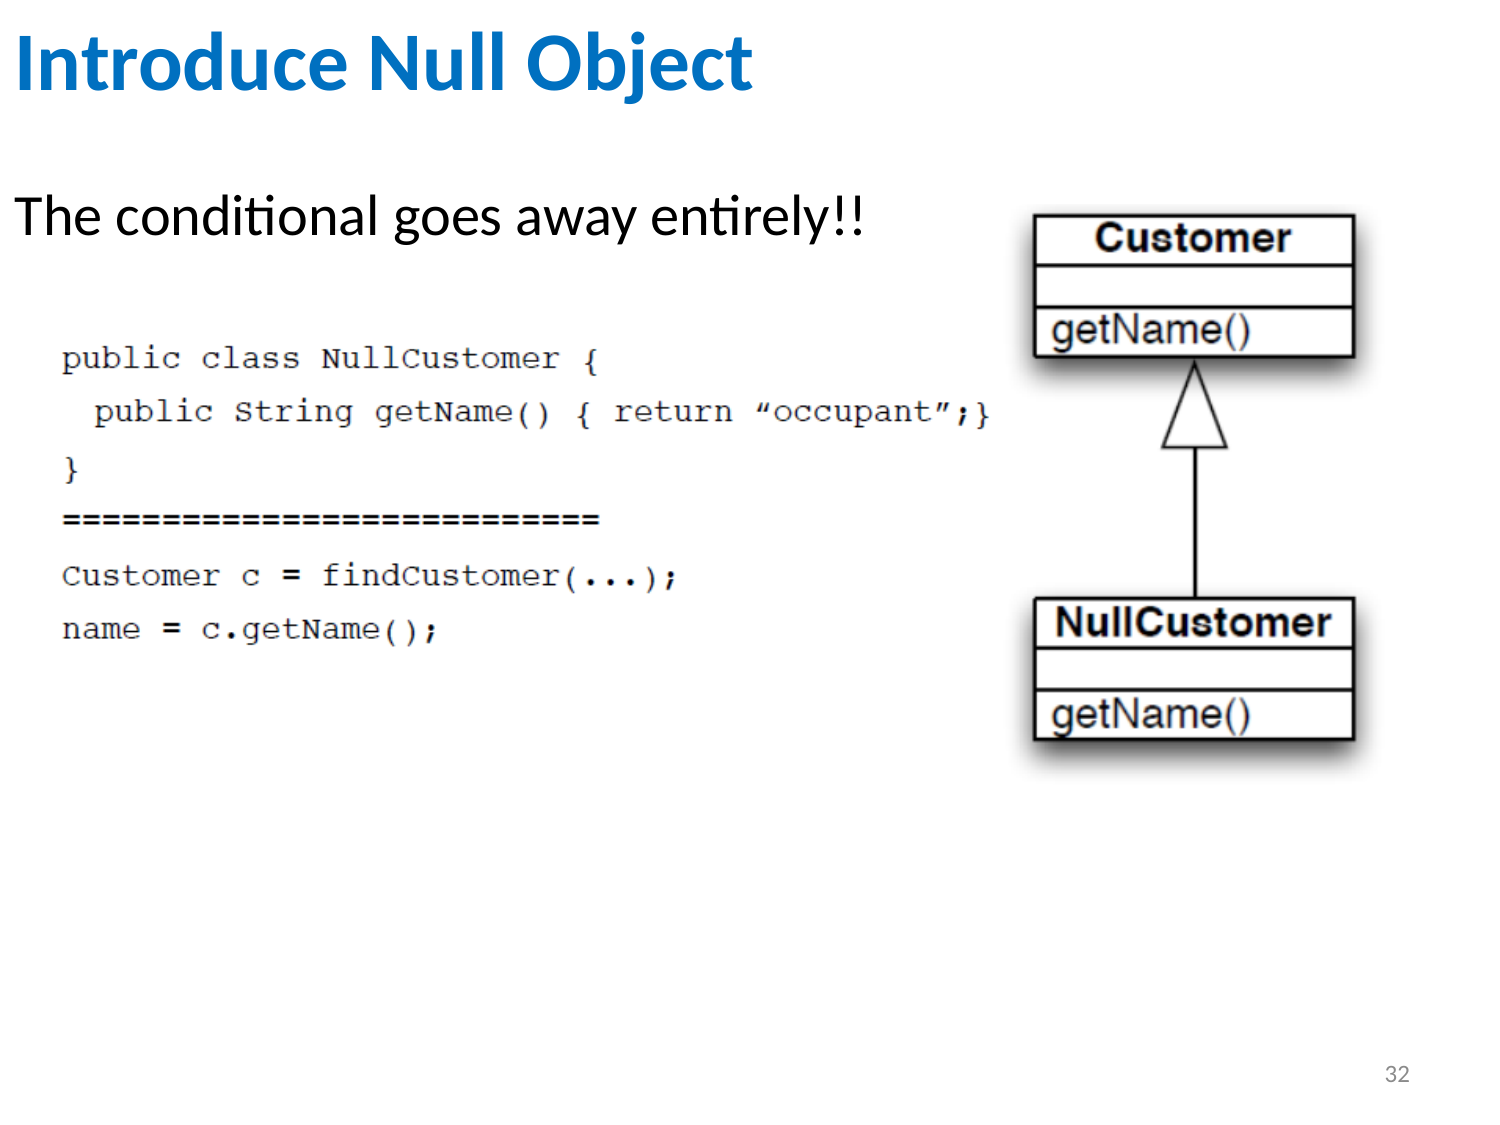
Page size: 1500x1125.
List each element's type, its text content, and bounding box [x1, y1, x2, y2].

slide_number 32 [1074, 1042, 1425, 1103]
picture [41, 204, 1388, 788]
text_box Introduce Null Object The conditional goes away entirely!! [0, 0, 1483, 255]
